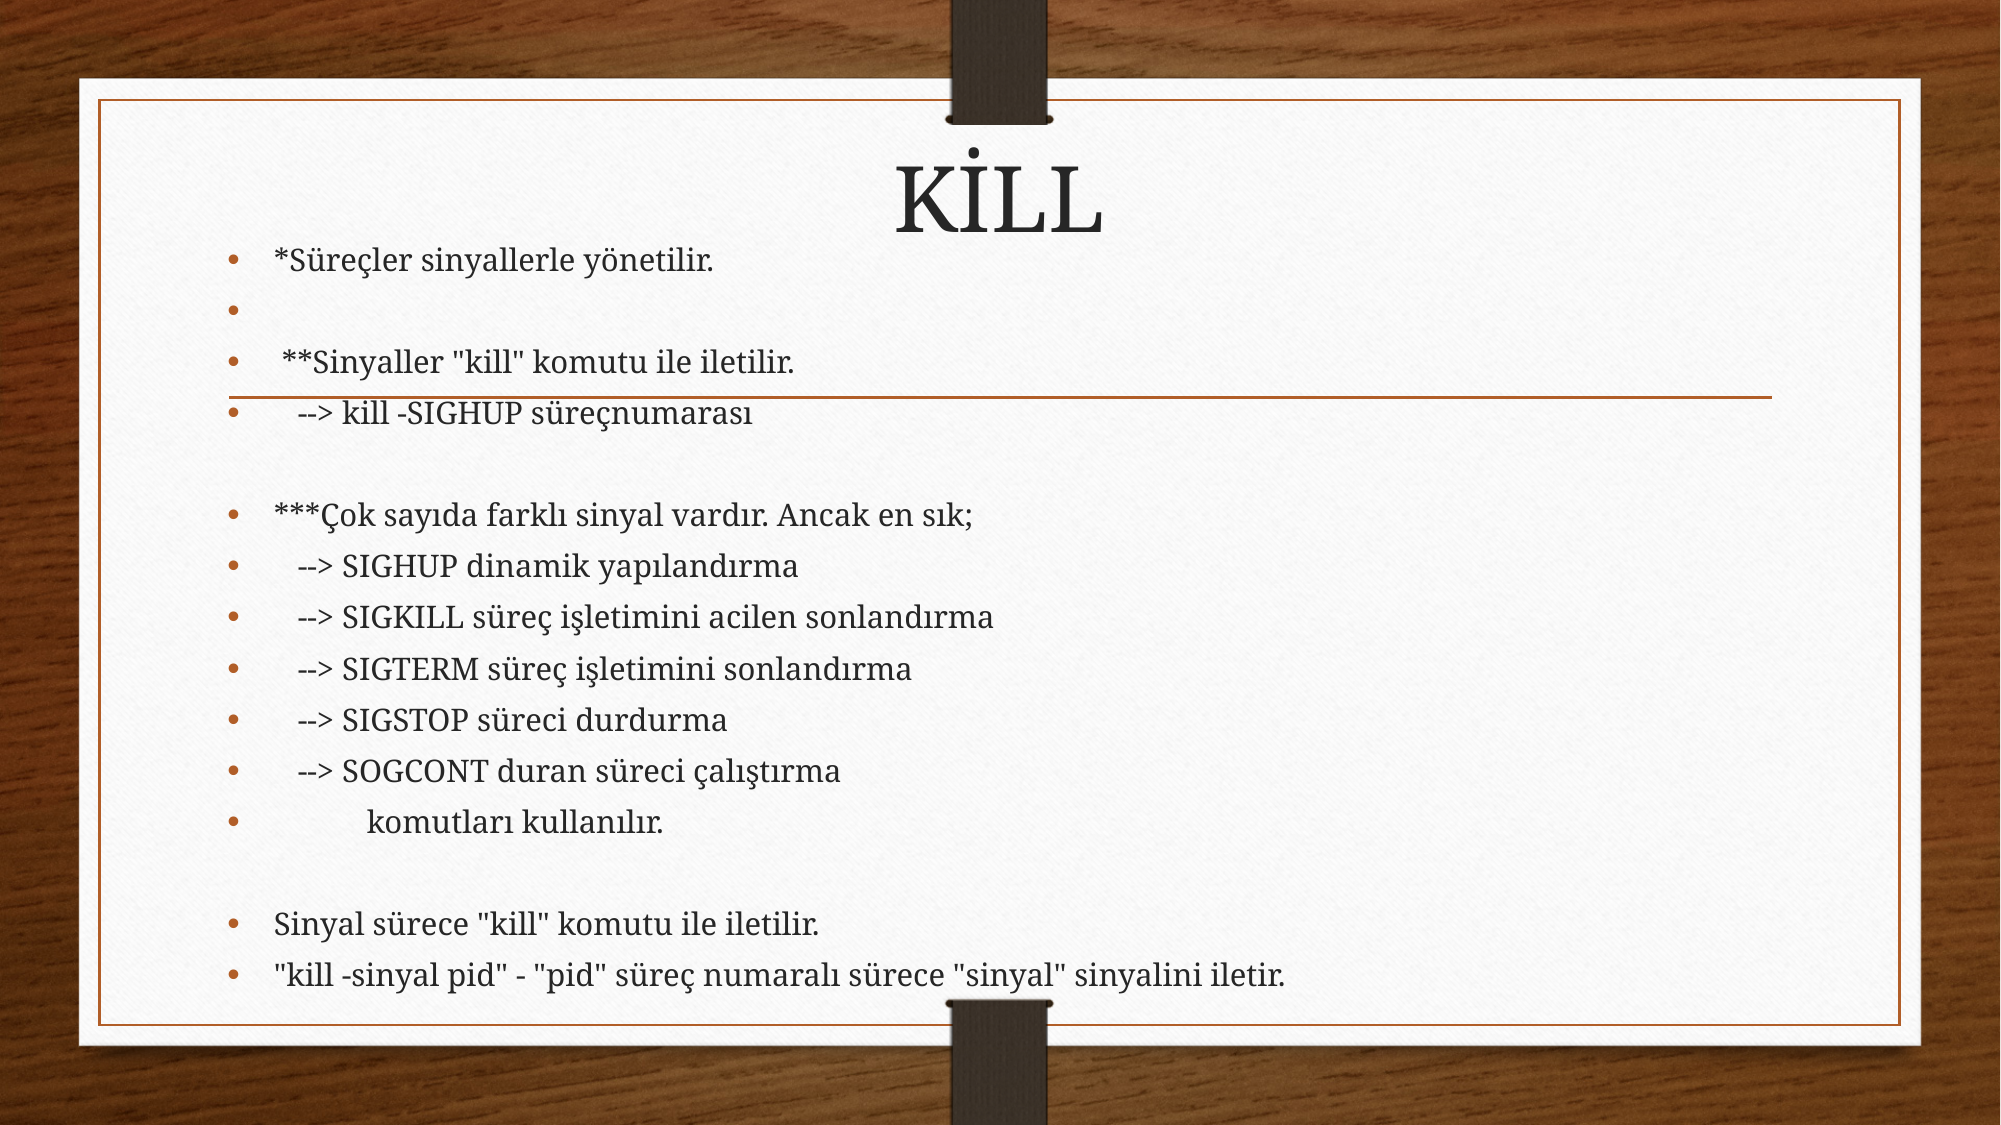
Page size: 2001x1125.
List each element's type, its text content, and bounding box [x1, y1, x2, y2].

picture [0, 0, 948, 1125]
title KİLL [212, 111, 1788, 232]
list *Süreçler sinyallerle yönetilir. **Sinyaller "kill" komutu ile iletilir. --> kill -SIGHUP süreçnumarası ***Çok sayıda farklı sinyal vardır. Ancak en sık; --> SIGHUP dinamik yapılandırma --> SIGKILL süreç işletimini acilen sonlandırma --> SIGTERM süreç işletimini sonlandırma --> SIGSTOP süreci durdurma --> SOGCONT duran süreci çalıştırma komutları kullanılır. Sinyal sürece "kill" komutu ile iletilir. "kill -sinyal pid" - "pid" süreç numaralı sürece "sinyal" sinyalini iletir. [212, 232, 1863, 1011]
picture [949, 0, 2001, 1125]
picture [101, 101, 948, 1024]
